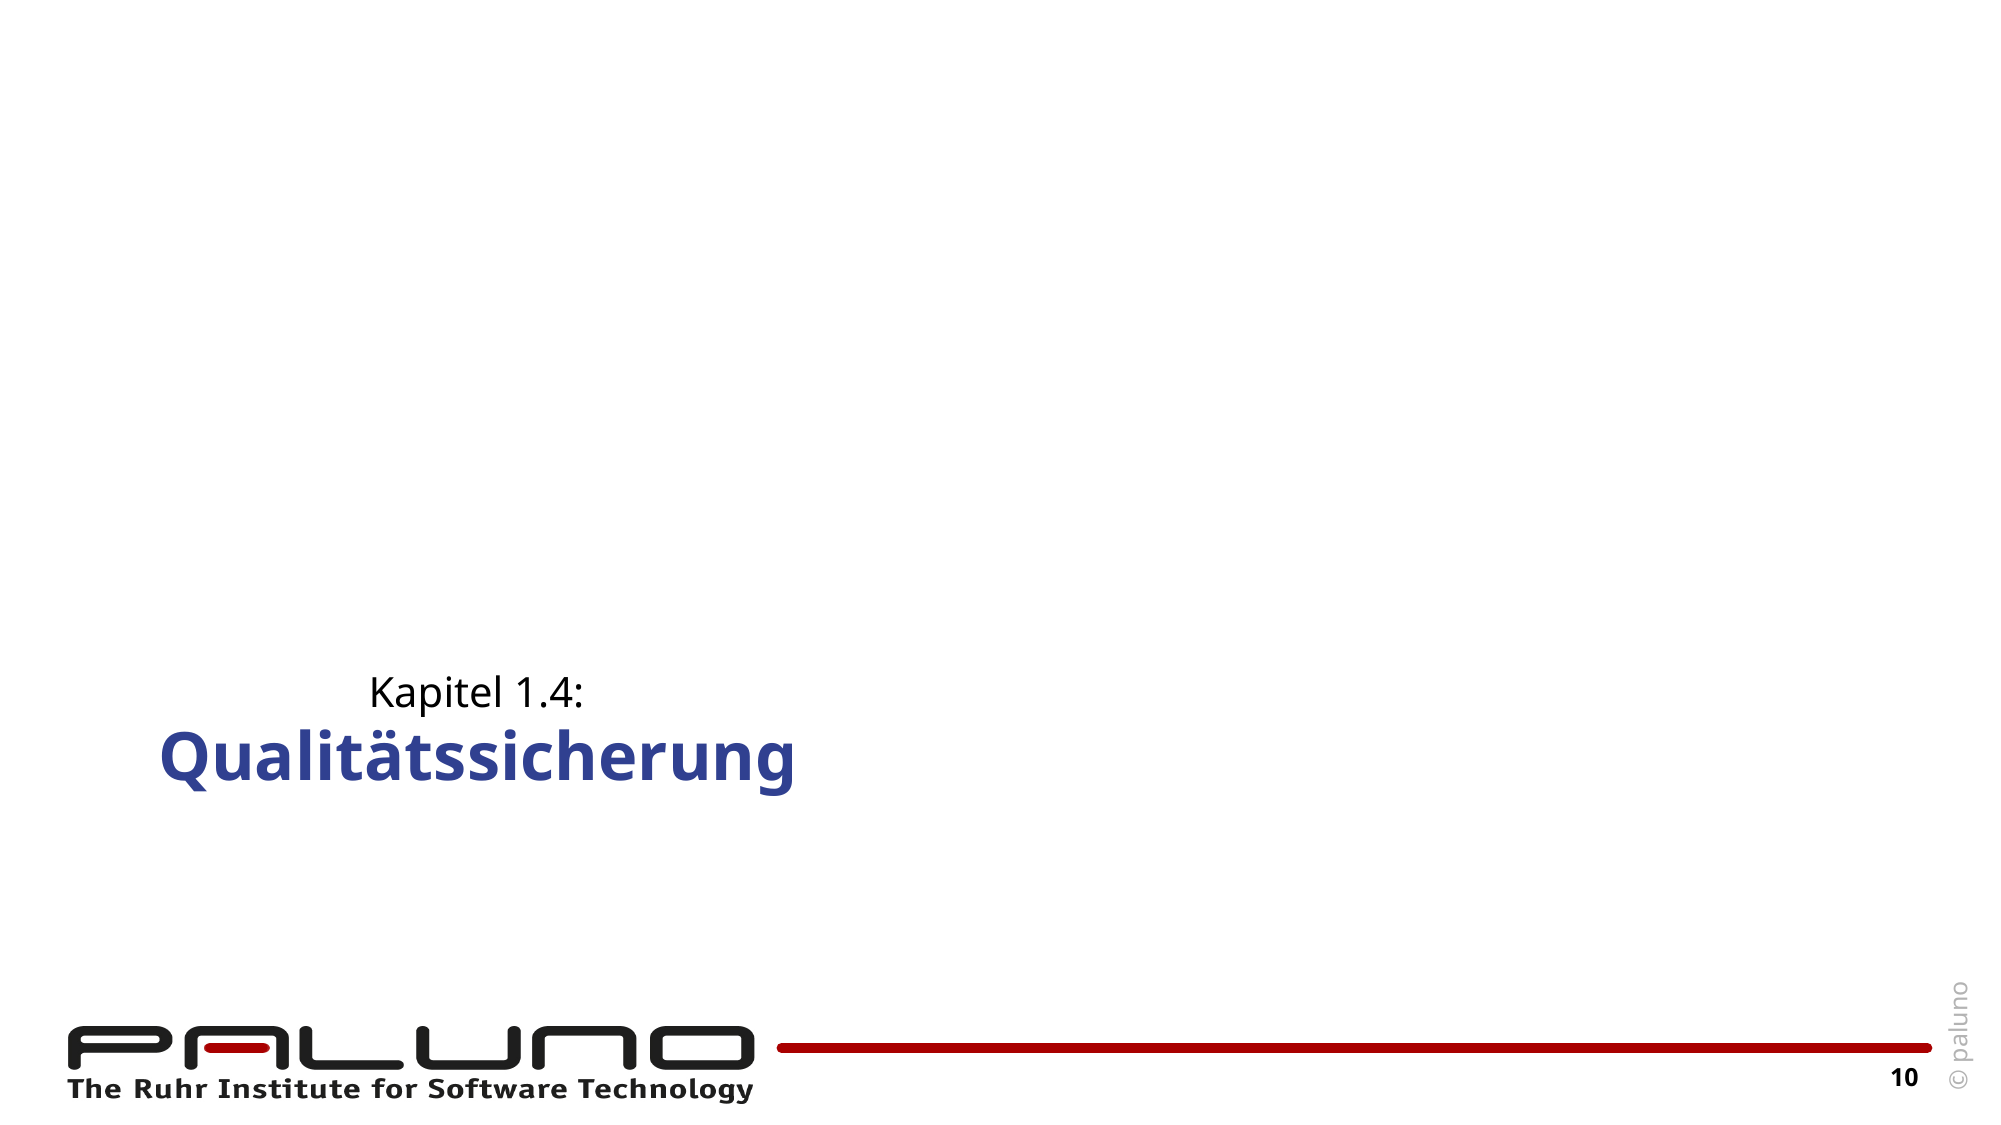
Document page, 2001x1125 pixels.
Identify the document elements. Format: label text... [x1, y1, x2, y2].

title Qualitätssicherung [158, 722, 1859, 947]
list Kapitel 1.4: [368, 470, 1644, 717]
picture [66, 1025, 755, 1105]
slide_number 10 [1764, 1054, 1934, 1098]
